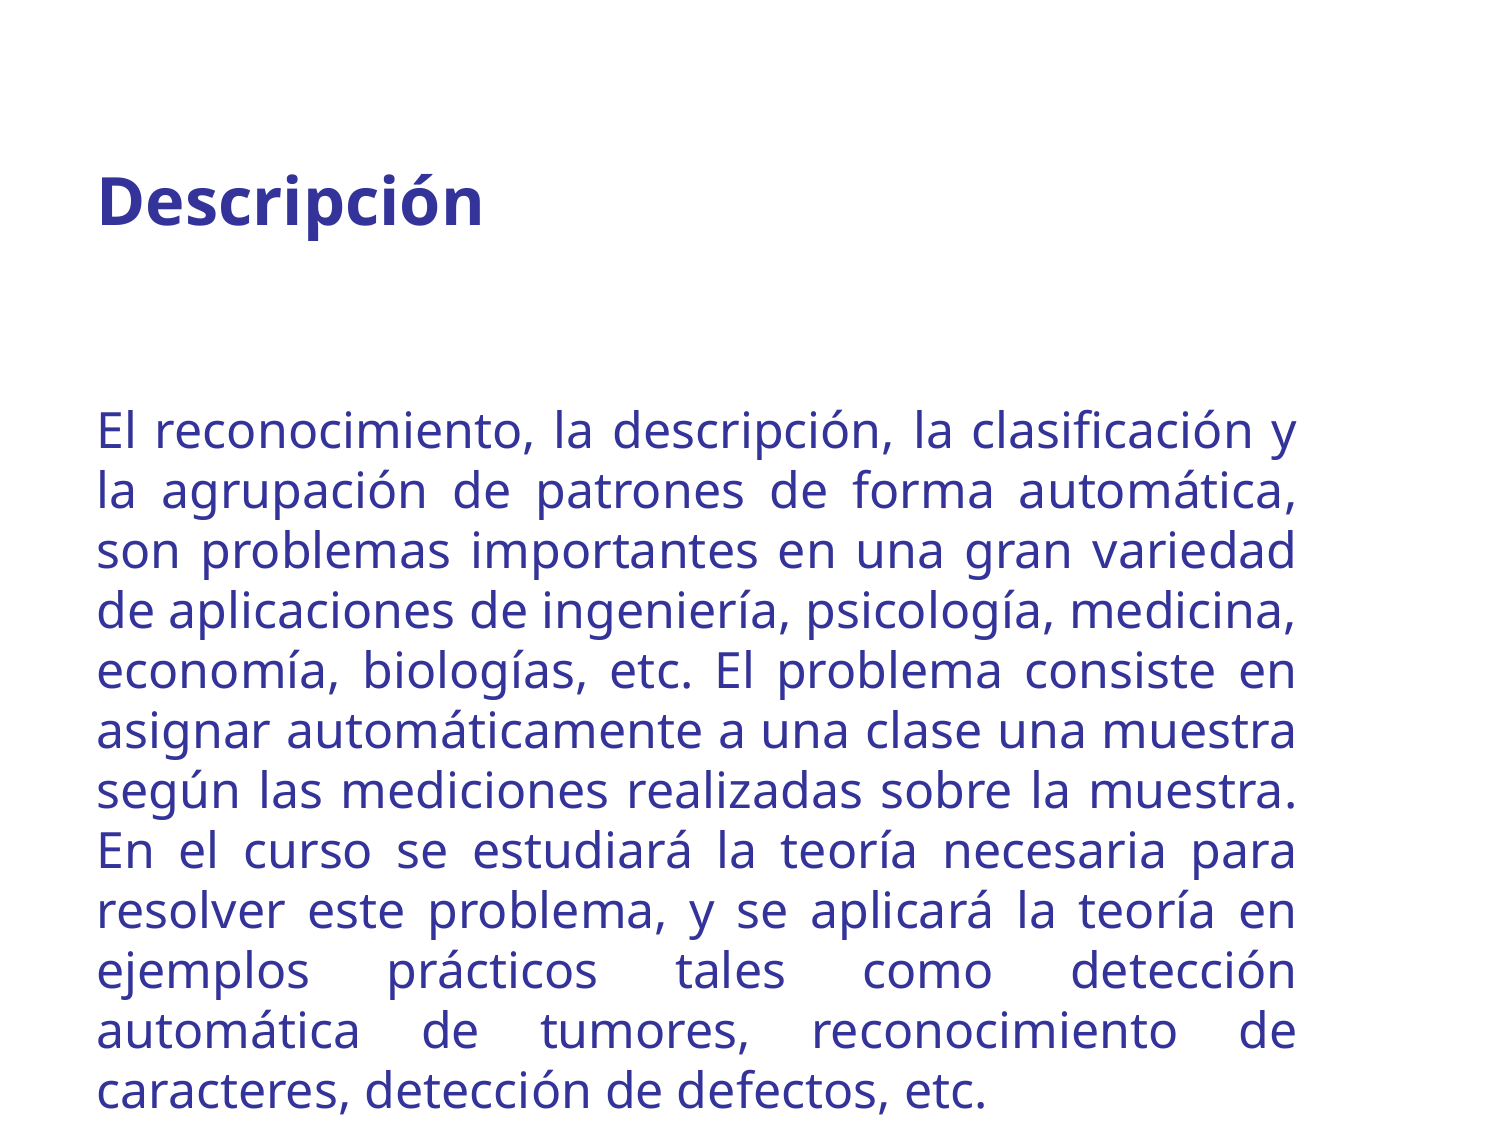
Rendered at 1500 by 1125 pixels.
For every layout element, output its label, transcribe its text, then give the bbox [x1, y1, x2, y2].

text_box Descripción El reconocimiento, la descripción, la clasificación y la agrupación de patrones de forma automática, son problemas importantes en una gran variedad de aplicaciones de ingeniería, psicología, medicina, economía, biologías, etc. El problema consiste en asignar automáticamente a una clase una muestra según las mediciones realizadas sobre la muestra. En el curso se estudiará la teoría necesaria para resolver este problema, y se aplicará la teoría en ejemplos prácticos tales como detección automática de tumores, reconocimiento de caracteres, detección de defectos, etc. [81, 151, 1313, 1125]
